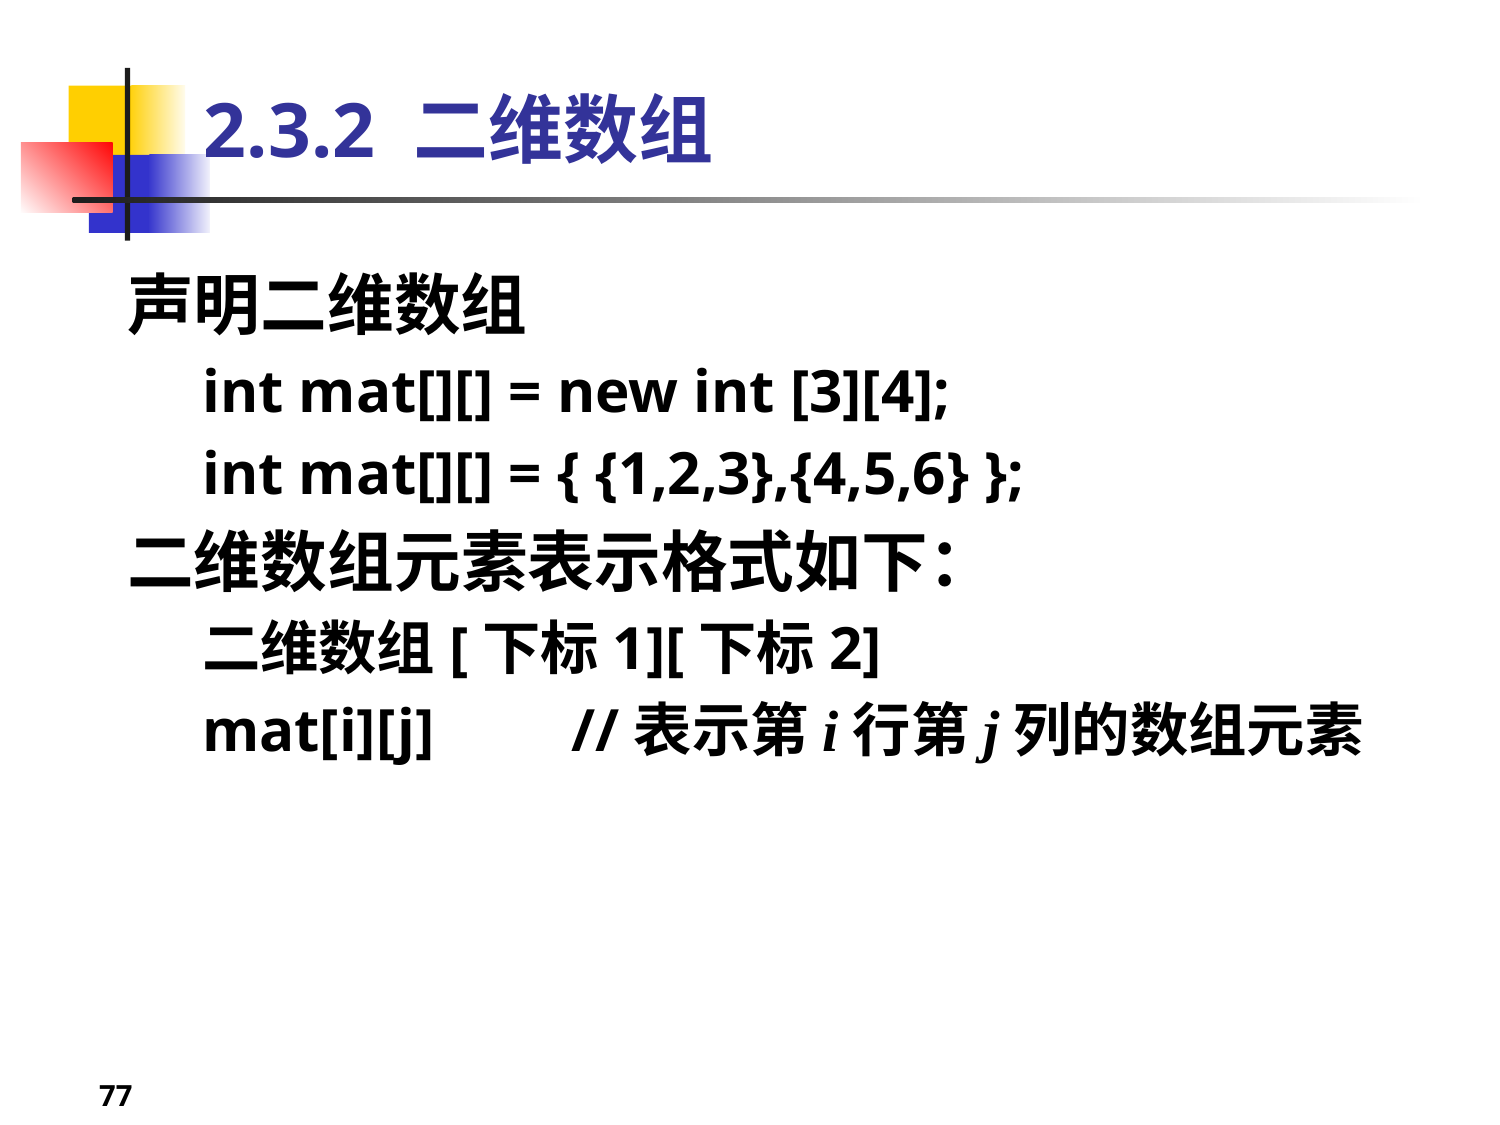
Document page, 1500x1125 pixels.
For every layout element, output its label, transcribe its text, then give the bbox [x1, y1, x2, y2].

list 声明二维数组 int mat[][] = new int [3][4]; int mat[][] = { {1,2,3},{4,5,6} }; 二维数组元素表示格式如下： 二维数组[下标1][下标2] mat[i][j] //表示第i行第j列的数组元素 [112, 255, 1446, 984]
title 2.3.2 二维数组 [188, 42, 1468, 181]
slide_number 77 [0, 1050, 148, 1125]
